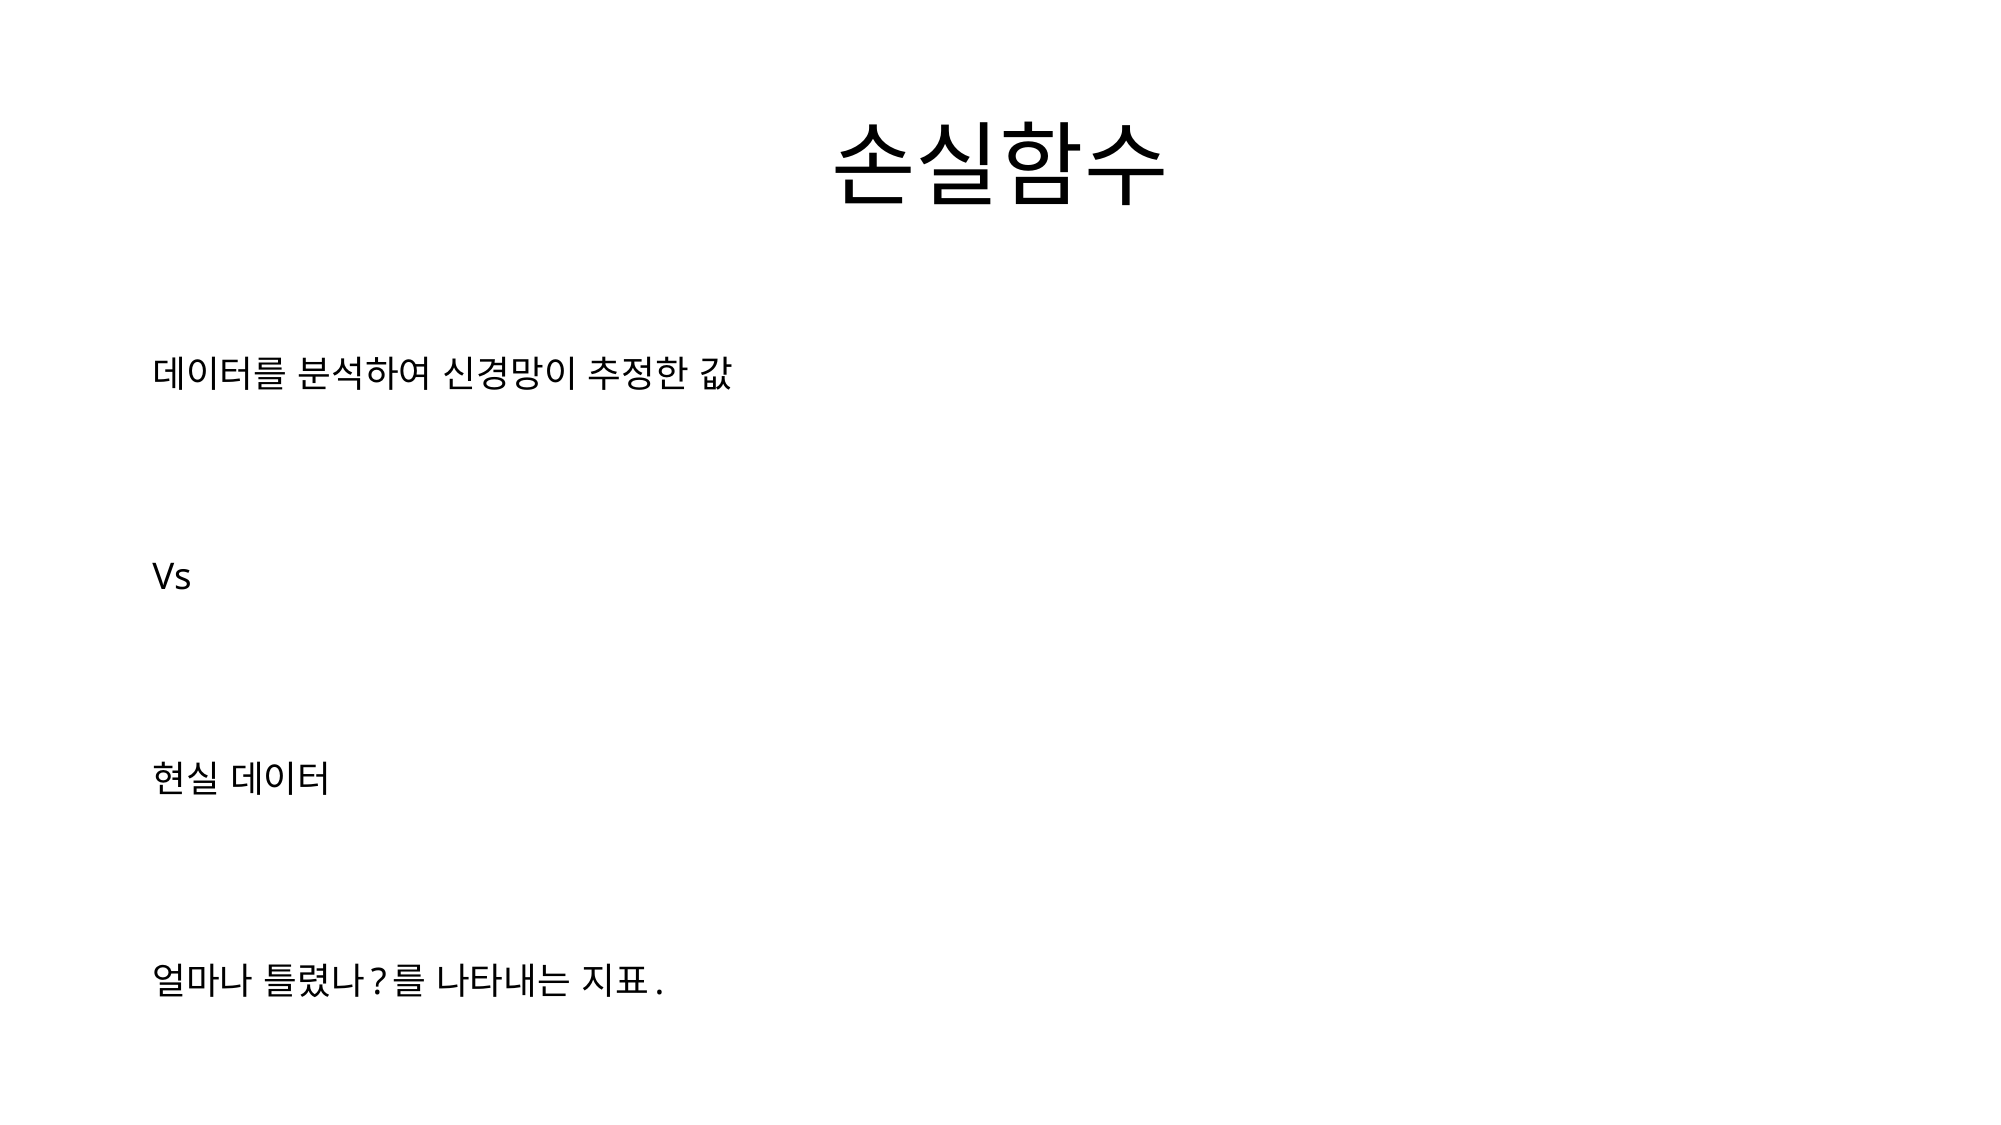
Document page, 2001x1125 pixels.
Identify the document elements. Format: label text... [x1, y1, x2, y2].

list 데이터를 분석하여 신경망이 추정한 값 Vs 현실 데이터 얼마나 틀렸나?를 나타내는 지표. [137, 299, 1863, 1014]
title 손실함수 [137, 59, 1863, 278]
